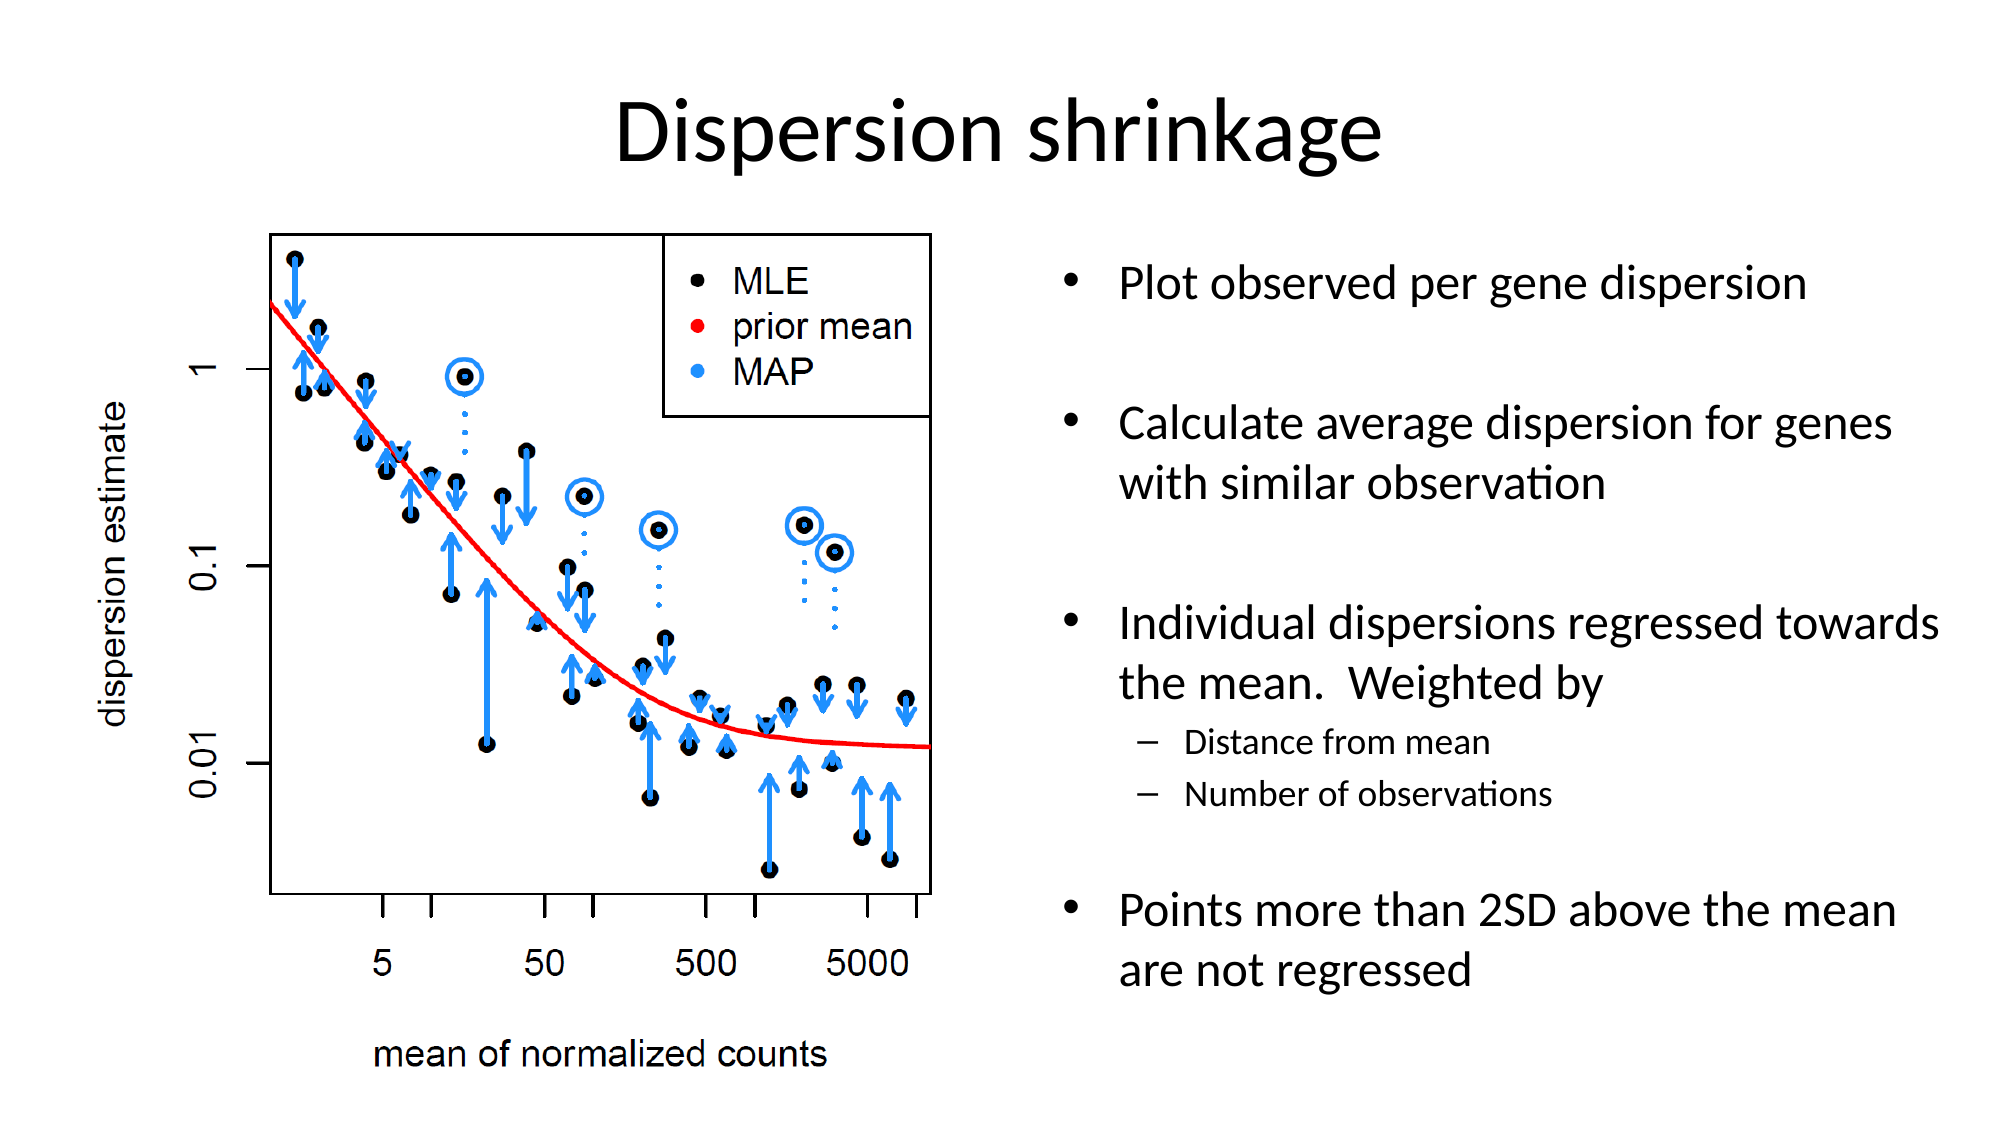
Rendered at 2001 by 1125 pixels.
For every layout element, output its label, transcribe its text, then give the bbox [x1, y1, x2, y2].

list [62, 219, 997, 1095]
title Dispersion shrinkage [324, 30, 1675, 219]
list Plot observed per gene dispersion Calculate average dispersion for genes with similar observation Individual dispersions regressed towards the mean. Weighted by Distance from mean Number of observations Points more than 2SD above the mean are not regressed [1047, 241, 1969, 890]
